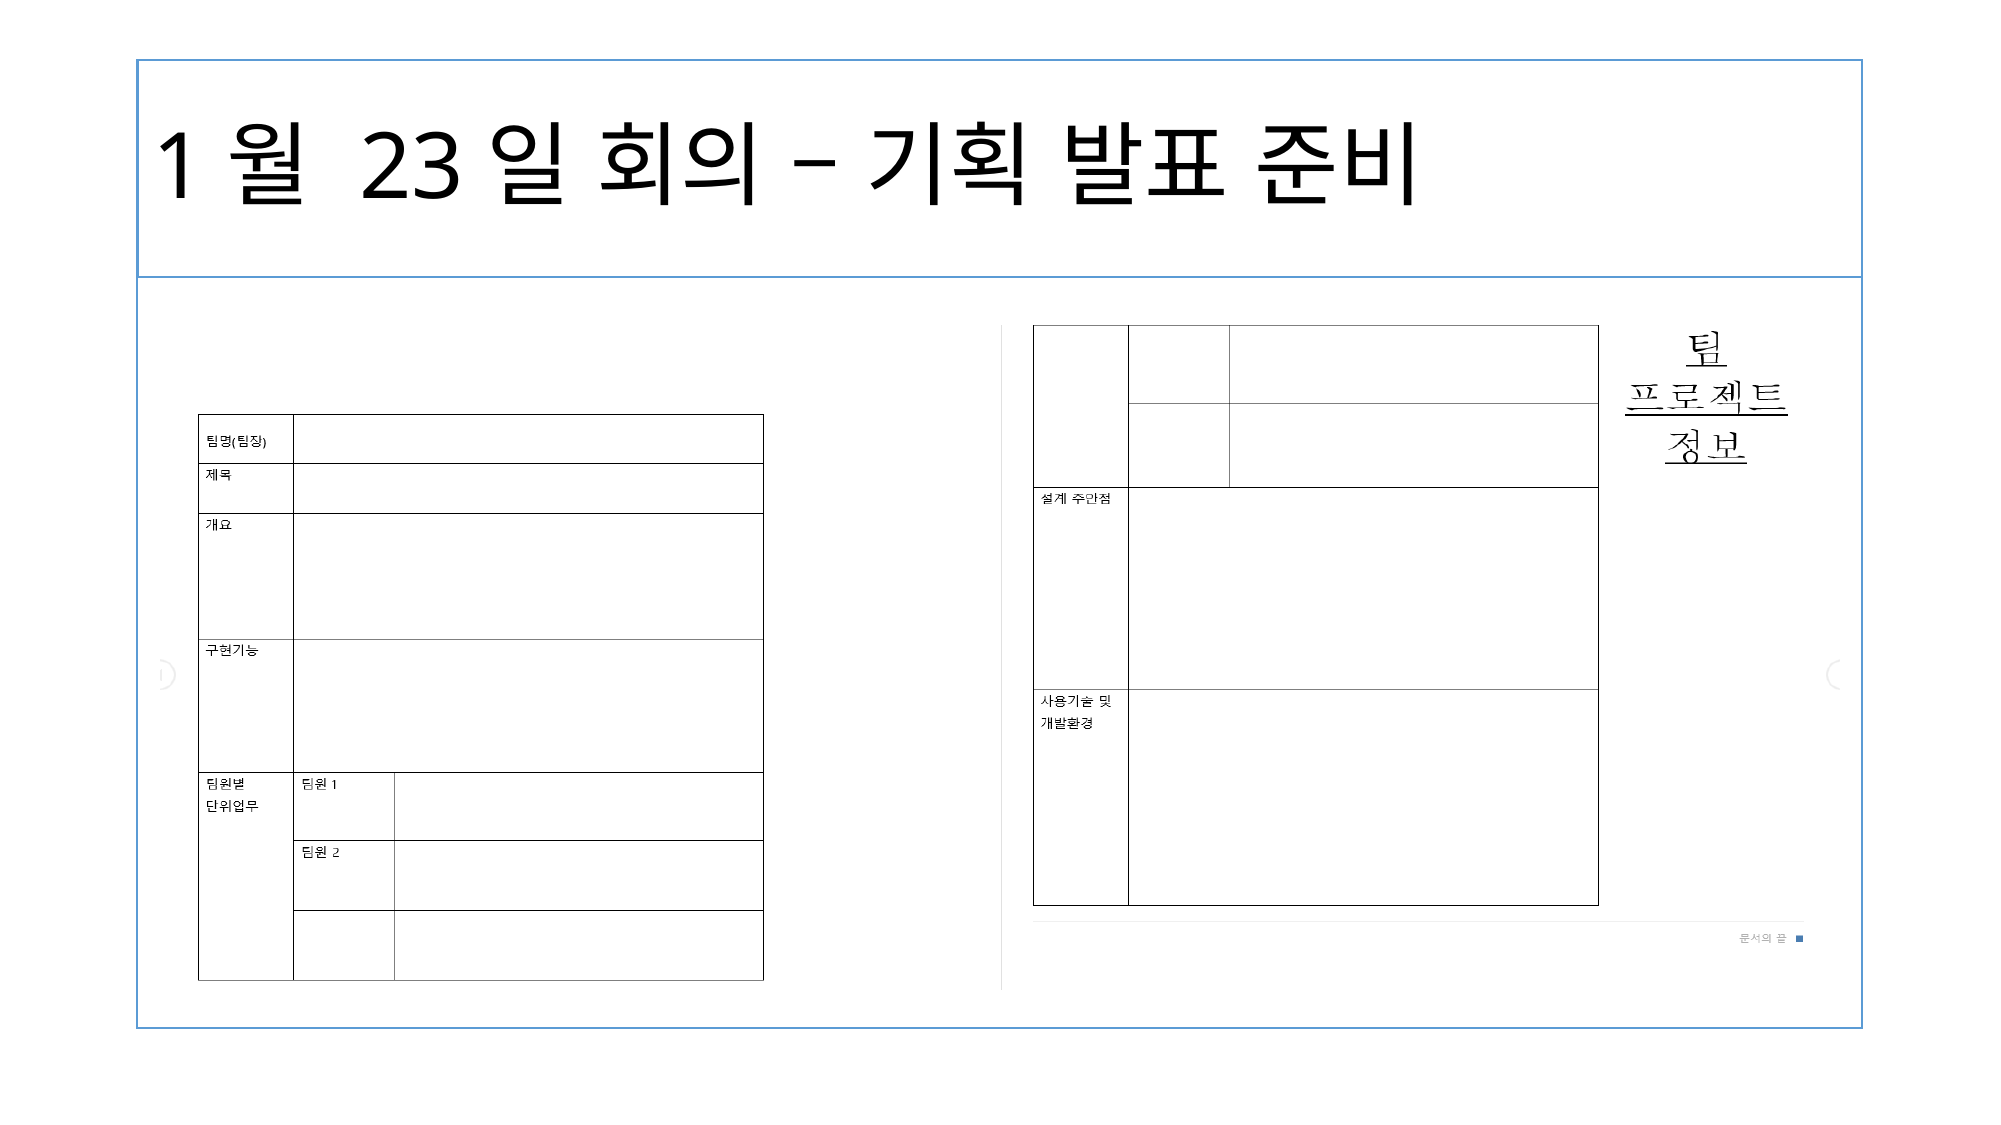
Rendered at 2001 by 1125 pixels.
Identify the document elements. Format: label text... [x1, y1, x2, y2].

text_box [136, 276, 1863, 1029]
title 1월 23일 회의 – 기획 발표 준비 [136, 59, 1863, 276]
picture [160, 294, 1840, 990]
